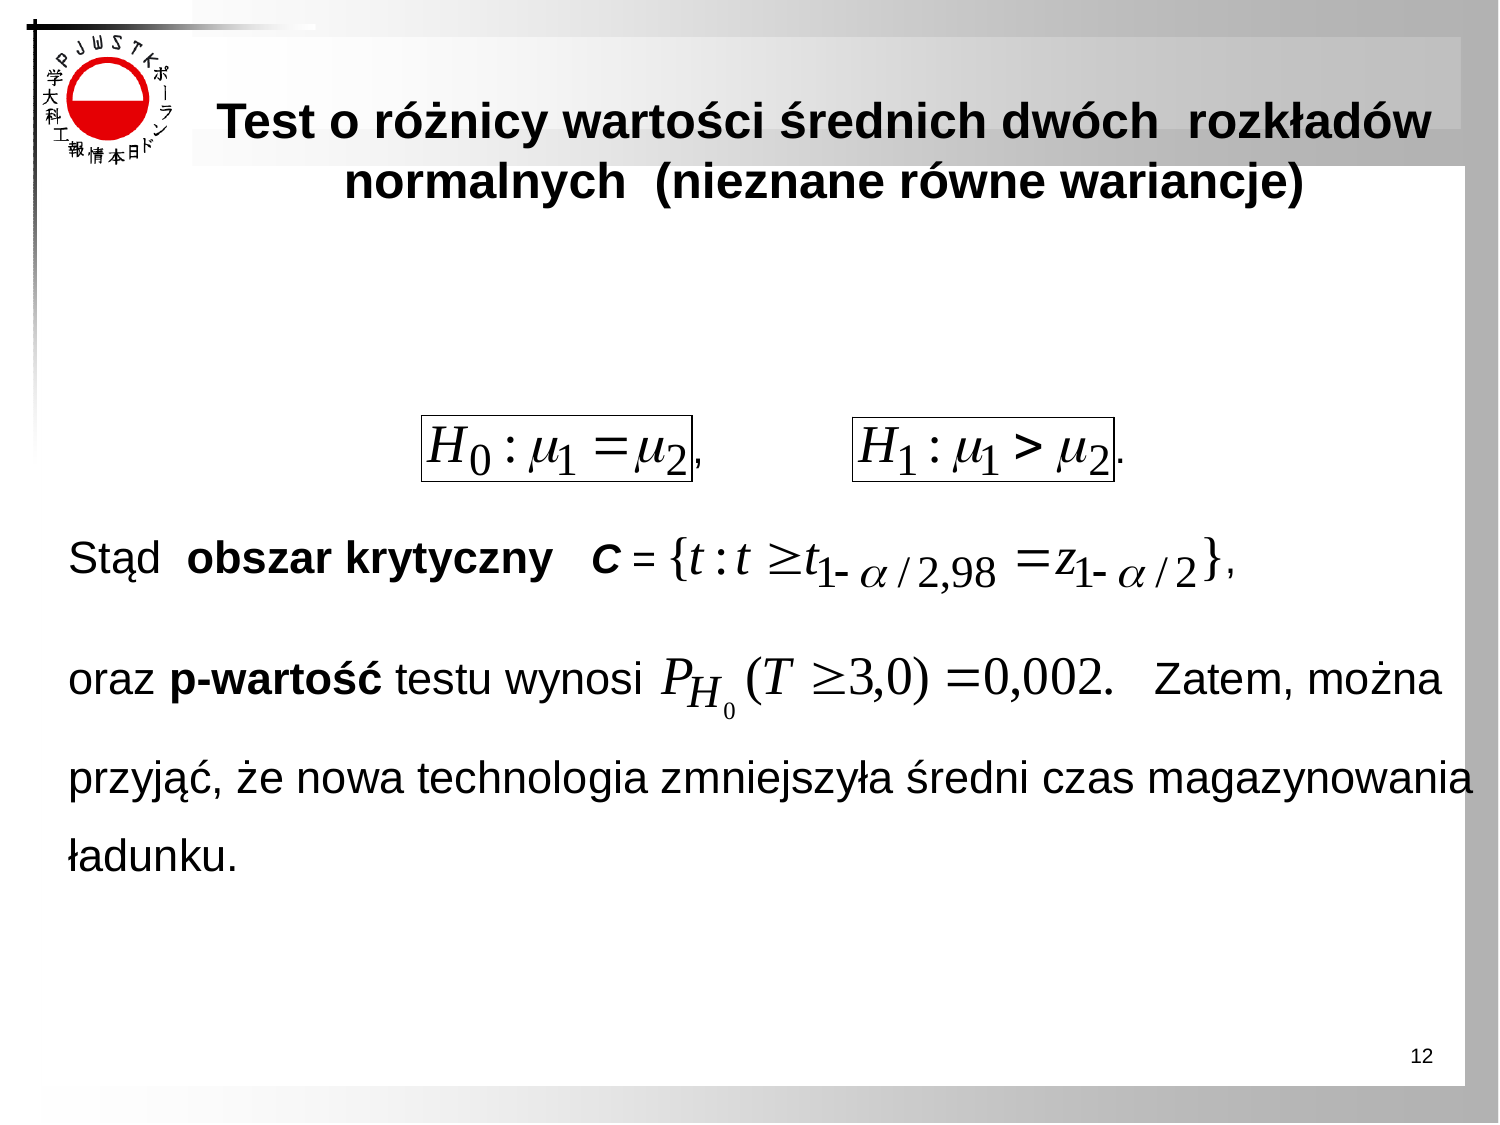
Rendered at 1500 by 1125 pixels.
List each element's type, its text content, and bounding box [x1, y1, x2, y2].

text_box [68, 168, 1479, 1125]
title Test o różnicy wartości średnich dwóch rozkładów normalnych (nieznane równe wariancje) [194, 30, 1455, 167]
